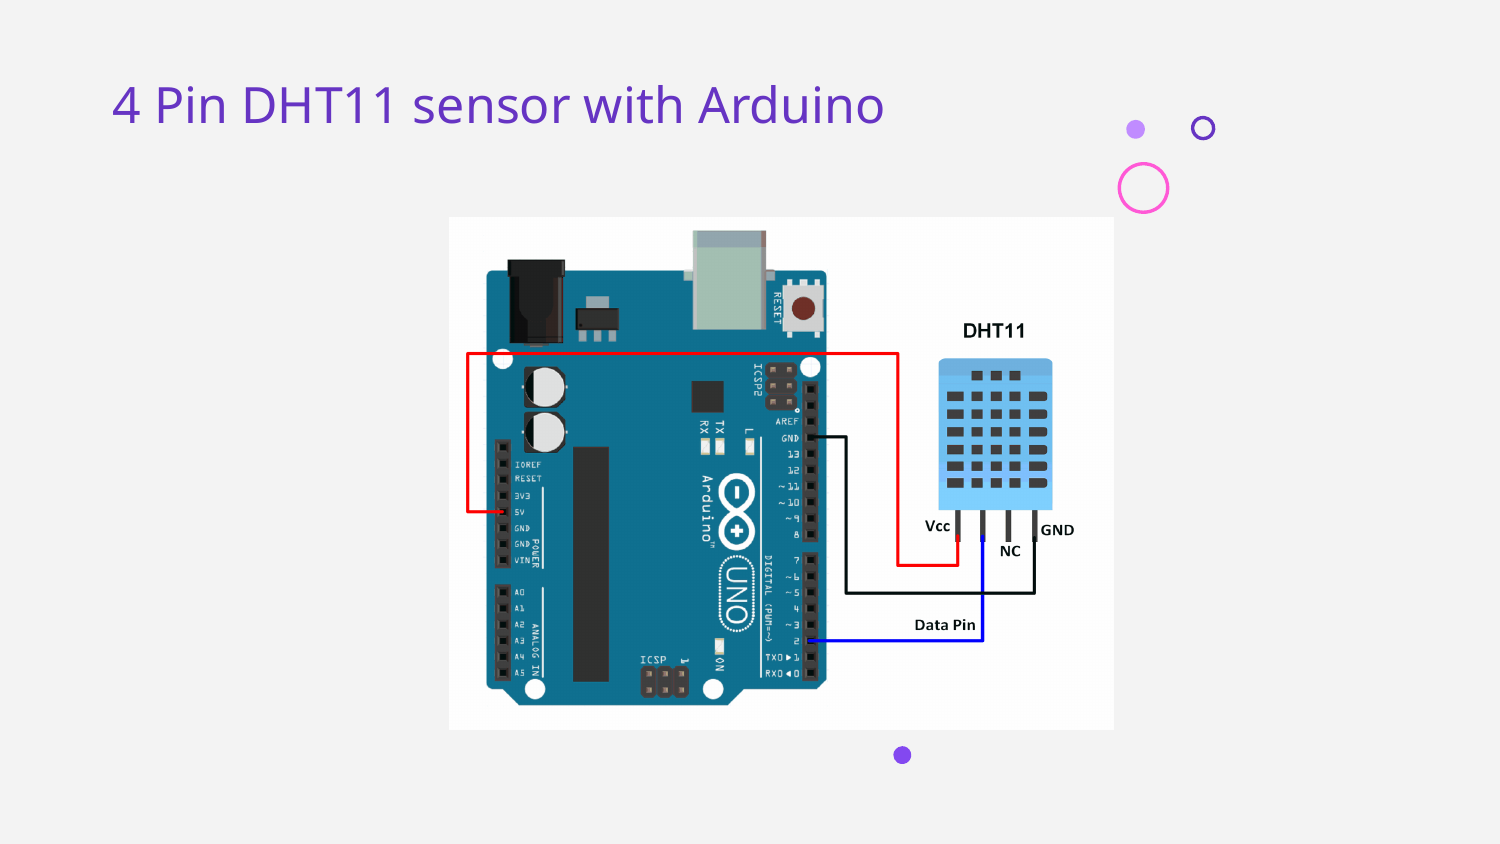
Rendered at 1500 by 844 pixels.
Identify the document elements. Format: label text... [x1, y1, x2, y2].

text_box [1126, 119, 1145, 139]
text_box [893, 746, 912, 764]
picture [449, 217, 1114, 730]
title 4 Pin DHT11 sensor with Arduino [97, 58, 1500, 166]
